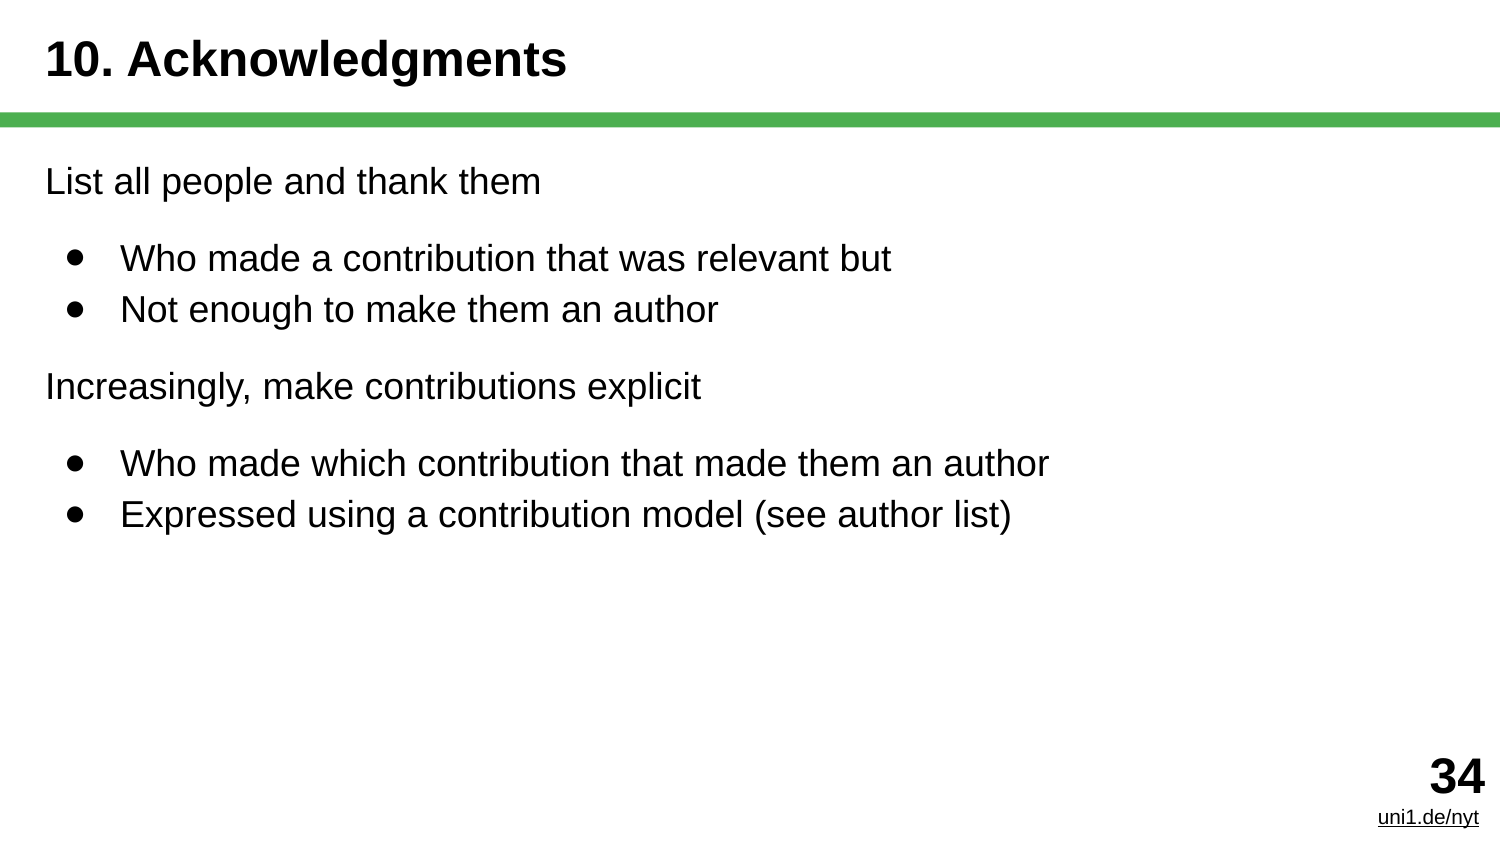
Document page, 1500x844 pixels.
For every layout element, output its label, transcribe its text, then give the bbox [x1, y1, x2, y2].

title 10. Acknowledgments [0, 0, 1500, 113]
slide_number ‹#› uni1.de/nyt [1200, 693, 1500, 844]
list List all people and thank them Who made a contribution that was relevant but Not enough to make them an author Increasingly, make contributions explicit Who made which contribution that made them an author Expressed using a contribution model (see author list) [45, 150, 1455, 825]
